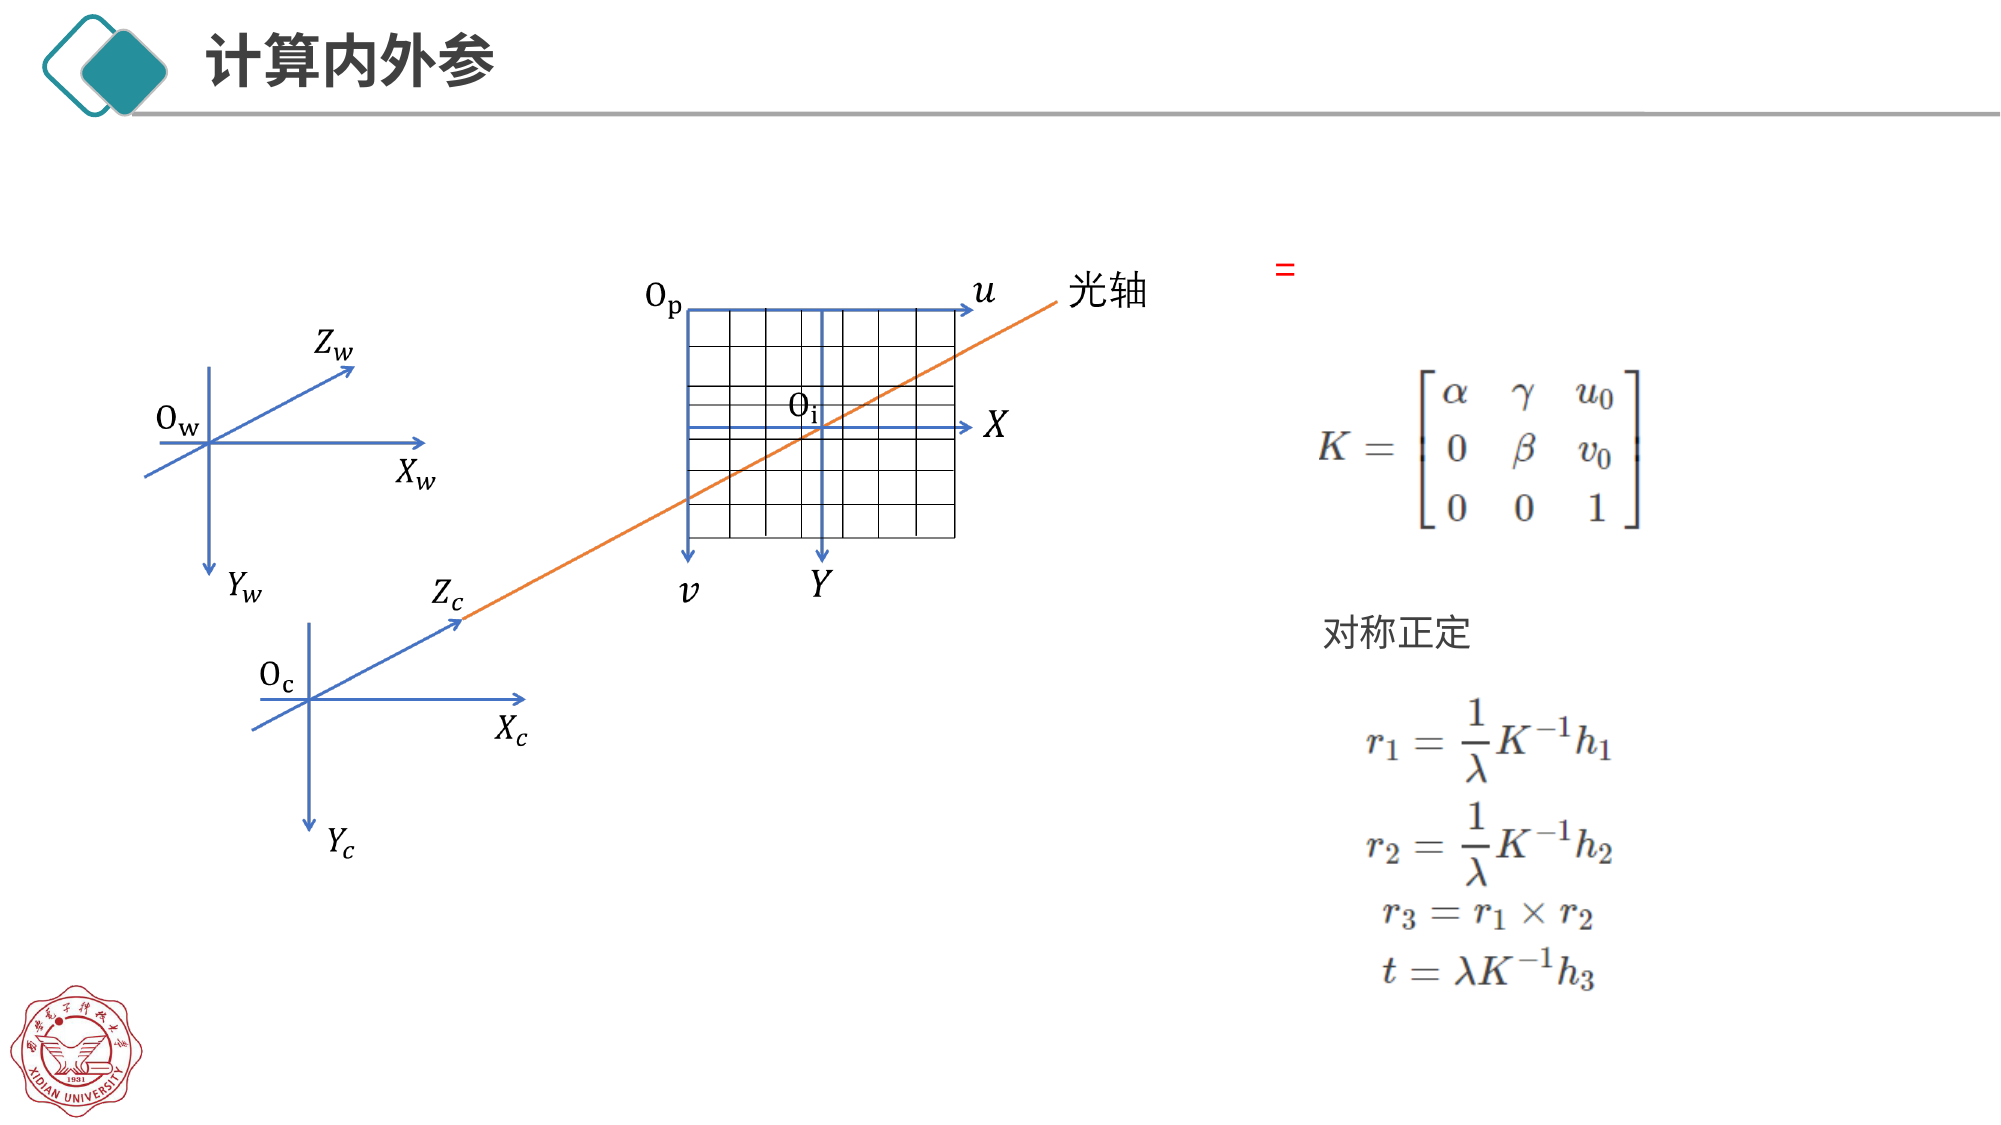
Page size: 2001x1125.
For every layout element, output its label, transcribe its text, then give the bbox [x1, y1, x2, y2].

picture [142, 260, 1162, 865]
picture [1319, 364, 1658, 545]
picture [7, 983, 144, 1119]
text_box 计算内外参 [189, 25, 1048, 115]
picture [1350, 696, 1626, 1010]
